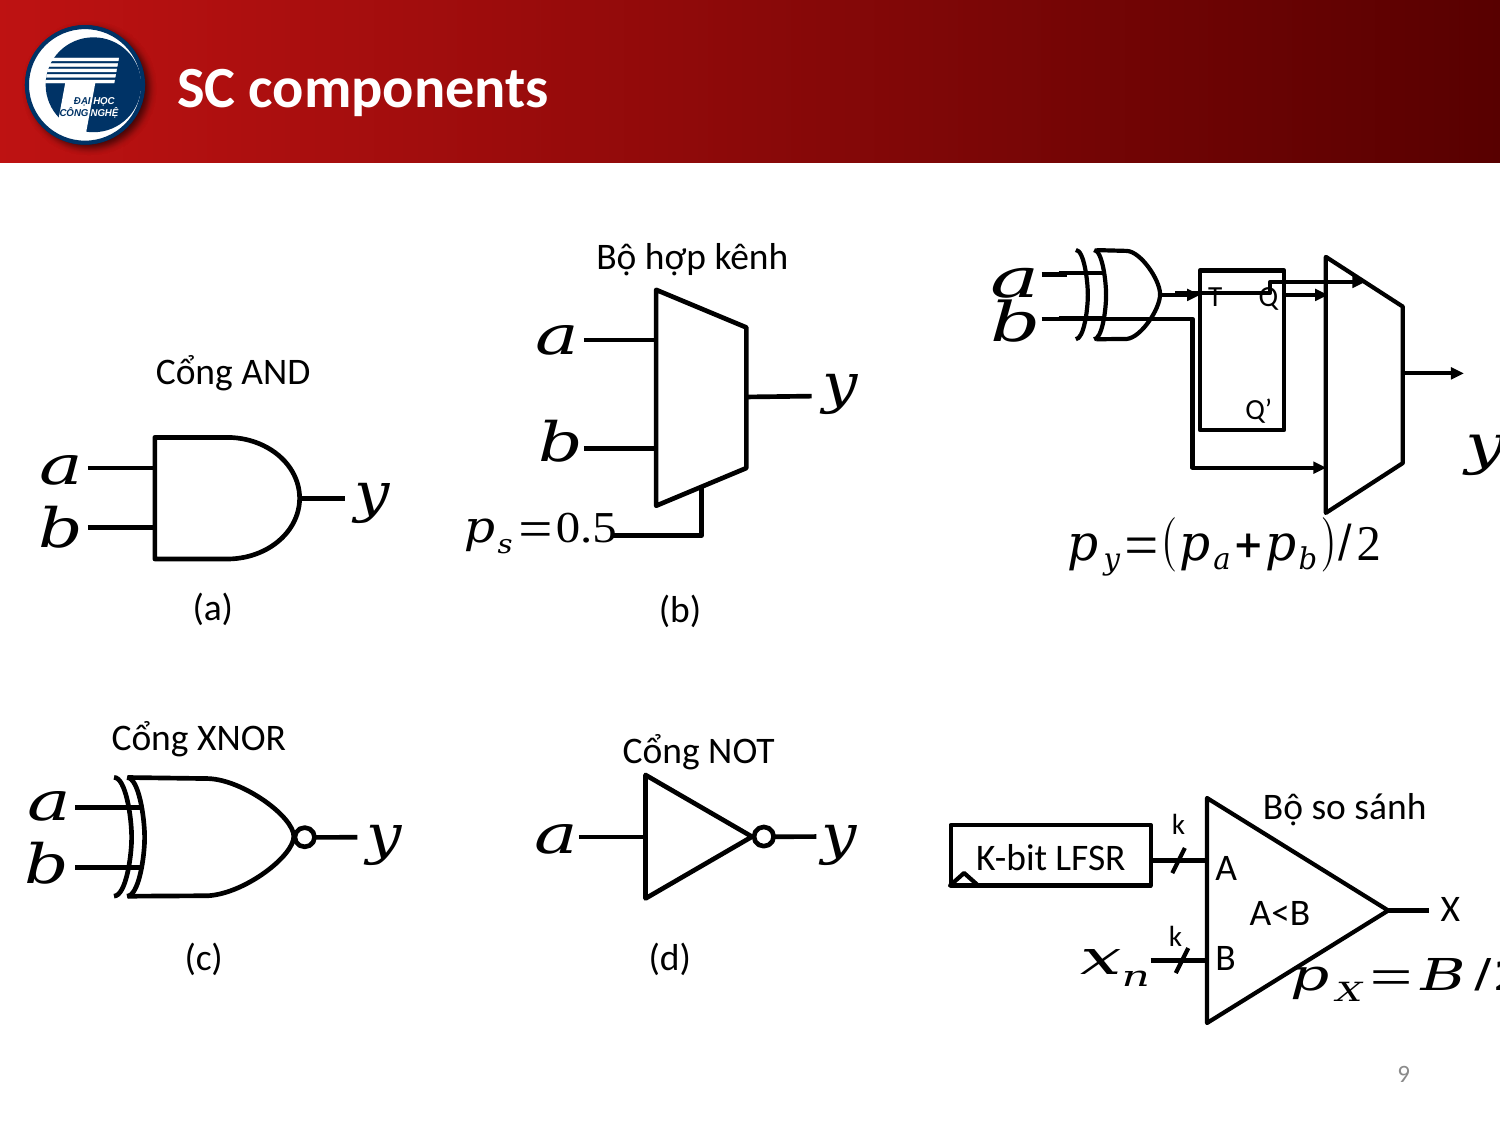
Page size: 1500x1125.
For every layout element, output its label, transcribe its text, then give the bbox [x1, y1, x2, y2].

text_box [1204, 796, 1238, 835]
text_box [1172, 847, 1186, 874]
text_box K-bit LFSR [949, 823, 1153, 888]
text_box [583, 289, 812, 536]
text_box [1351, 884, 1389, 937]
text_box Cổng NOT [574, 718, 823, 779]
text_box k [1154, 910, 1201, 959]
text_box [1204, 986, 1271, 1025]
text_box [1041, 249, 1464, 514]
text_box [1175, 947, 1189, 974]
text_box Bộ so sánh [1238, 774, 1451, 835]
title SC components [162, 24, 1425, 143]
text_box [74, 777, 358, 897]
text_box Cổng XNOR [74, 705, 323, 766]
text_box X [1425, 876, 1474, 937]
text_box A A<B B [1200, 835, 1351, 986]
text_box Cổng AND [109, 339, 358, 400]
text_box k [1157, 798, 1204, 848]
text_box Bộ hợp kênh [568, 224, 817, 285]
text_box [948, 871, 981, 888]
slide_number 9 [1074, 1042, 1425, 1103]
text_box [578, 774, 817, 899]
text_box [87, 437, 345, 560]
